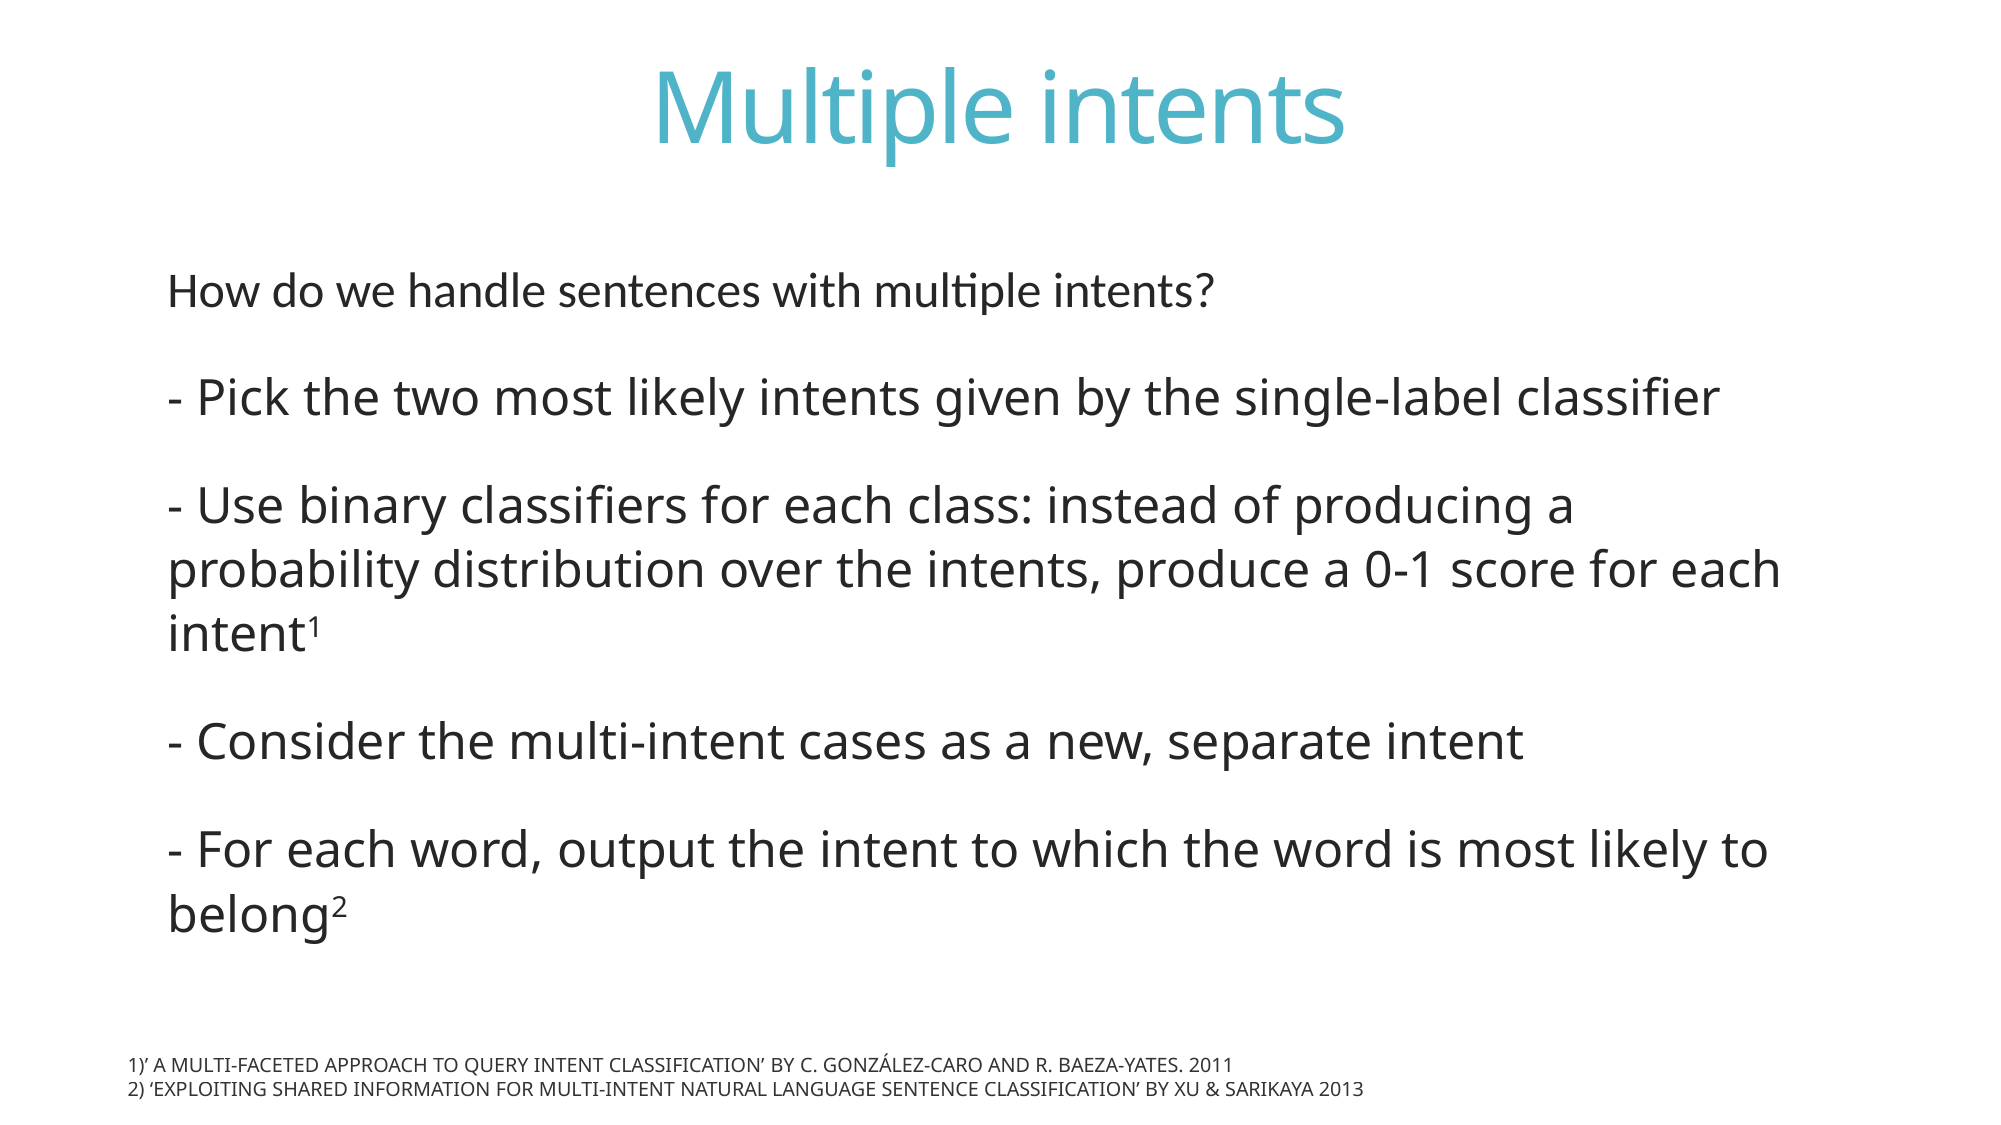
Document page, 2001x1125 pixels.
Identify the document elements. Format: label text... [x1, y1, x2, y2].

list How do we handle sentences with multiple intents? - Pick the two most likely intents given by the single-label classifier - Use binary classifiers for each class: instead of producing a probability distribution over the intents, produce a 0-1 score for each intent1 - Consider the multi-intent cases as a new, separate intent - For each word, output the intent to which the word is most likely to belong2 [137, 245, 1834, 989]
text_box Multiple intents [137, 33, 1863, 193]
footer 1)’ A Multi-faceted Approach to Query Intent Classification’ by C. González-Caro and R. Baeza-Yates. 2011 2) ‘Exploiting Shared Information for Multi-Intent Natural Language Sentence Classification’ by Xu & Sarikaya 2013 [112, 1042, 1944, 1111]
